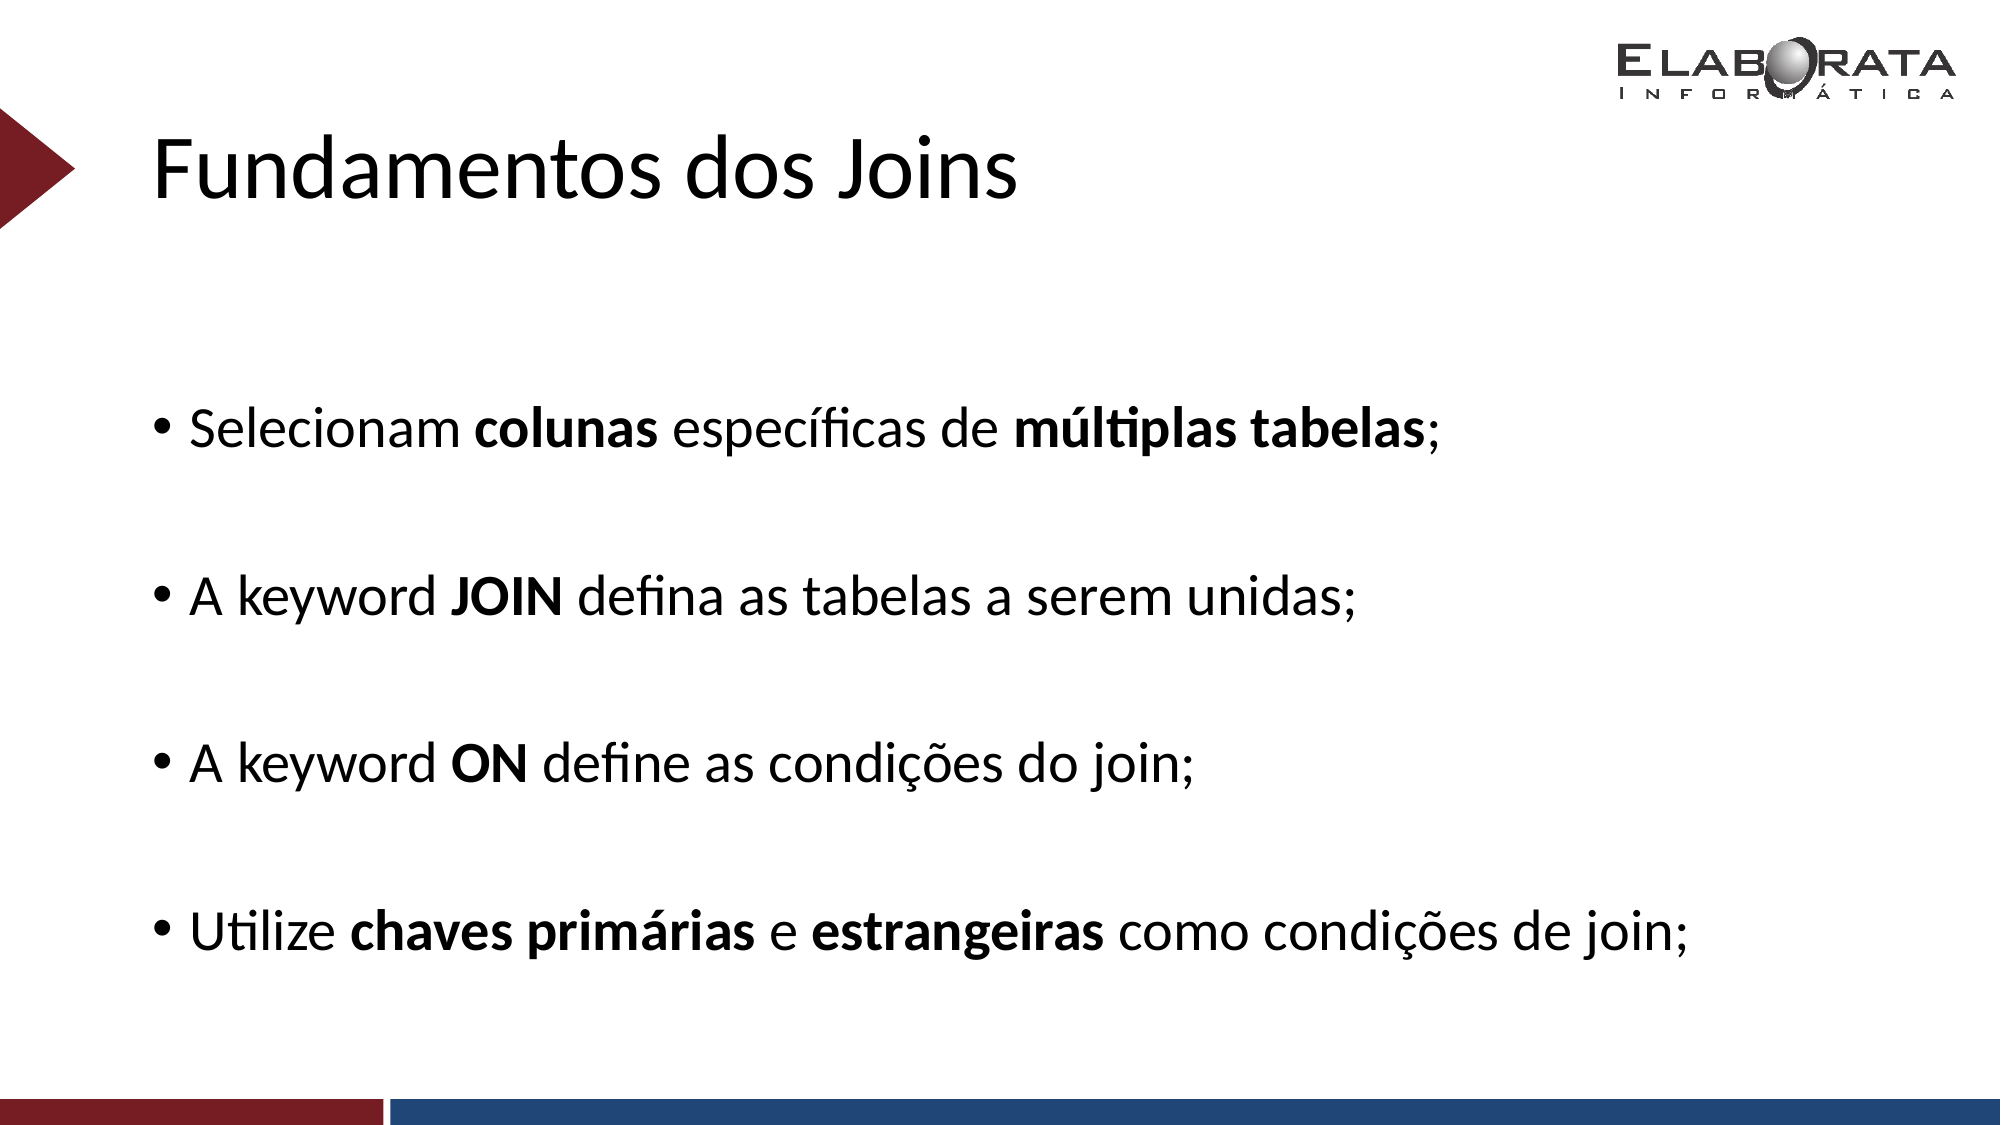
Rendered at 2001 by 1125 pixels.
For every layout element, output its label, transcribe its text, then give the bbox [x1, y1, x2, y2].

text_box Selecionam colunas específicas de múltiplas tabelas; A keyword JOIN defina as tabelas a serem unidas; A keyword ON define as condições do join; Utilize chaves primárias e estrangeiras como condições de join; [137, 299, 1863, 1014]
title Fundamentos dos Joins [137, 59, 1863, 278]
picture [1618, 37, 1956, 99]
